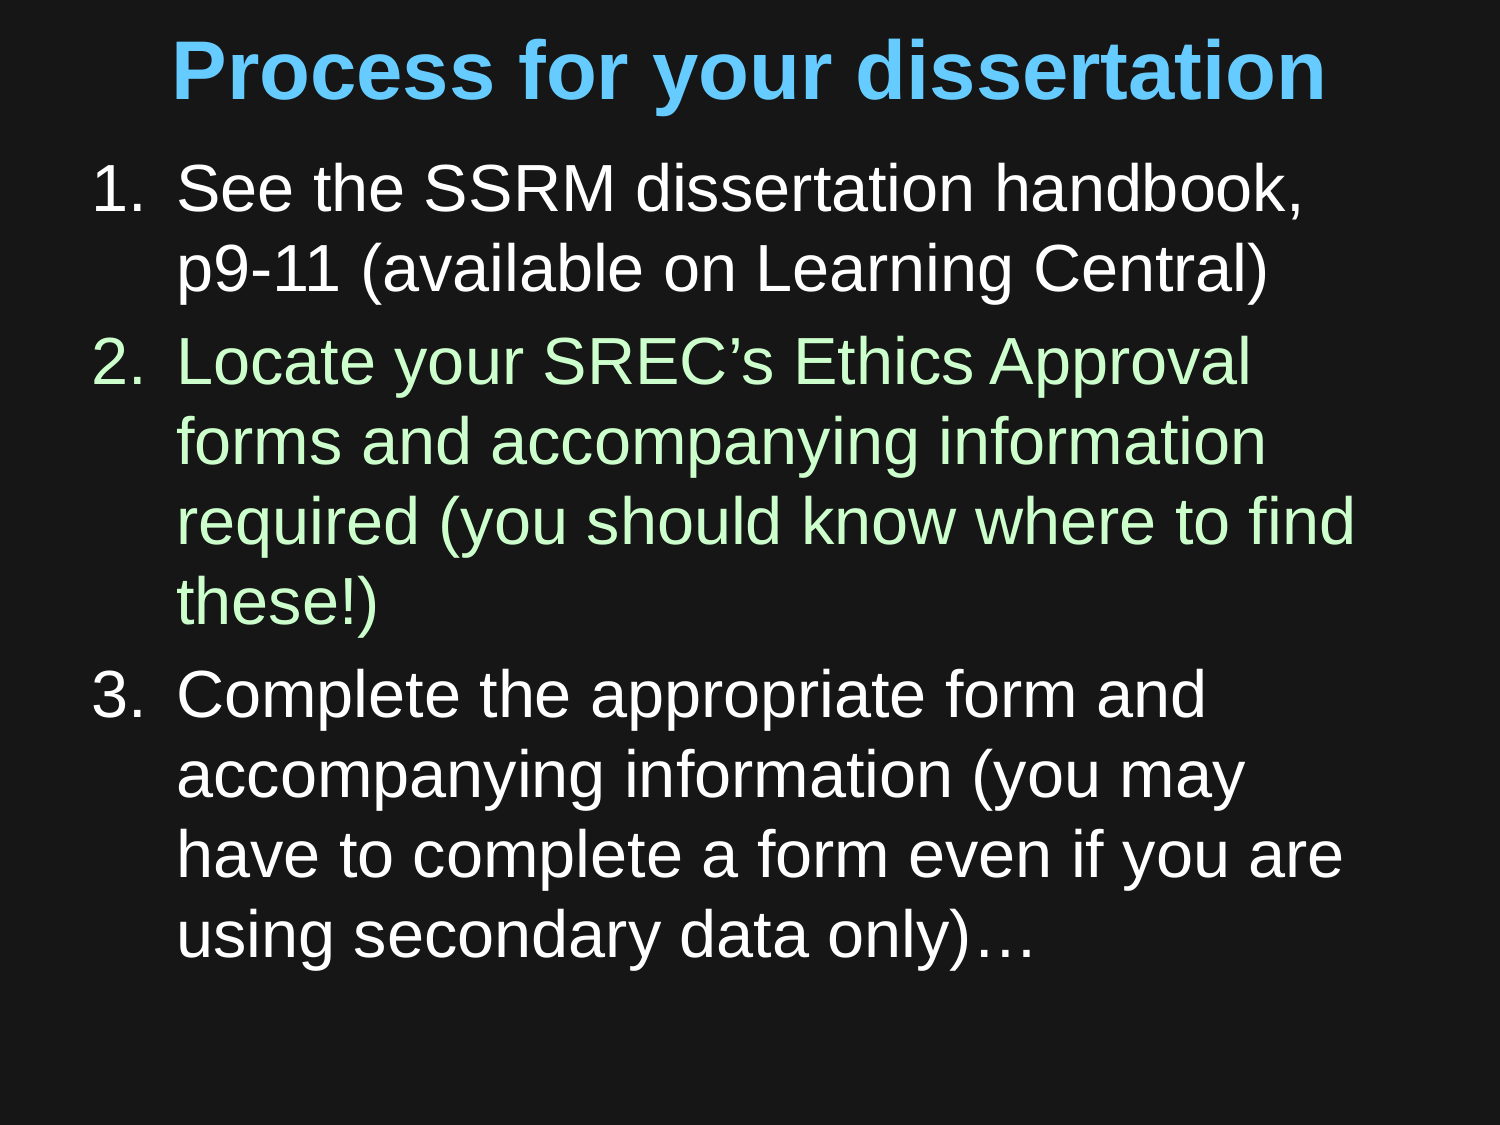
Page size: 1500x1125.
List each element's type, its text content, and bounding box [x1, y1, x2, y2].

title Process for your dissertation [17, 7, 1483, 126]
list See the SSRM dissertation handbook, p9-11 (available on Learning Central) Locate your SREC’s Ethics Approval forms and accompanying information required (you should know where to find these!) Complete the appropriate form and accompanying information (you may have to complete a form even if you are using secondary data only)… [76, 136, 1424, 1036]
